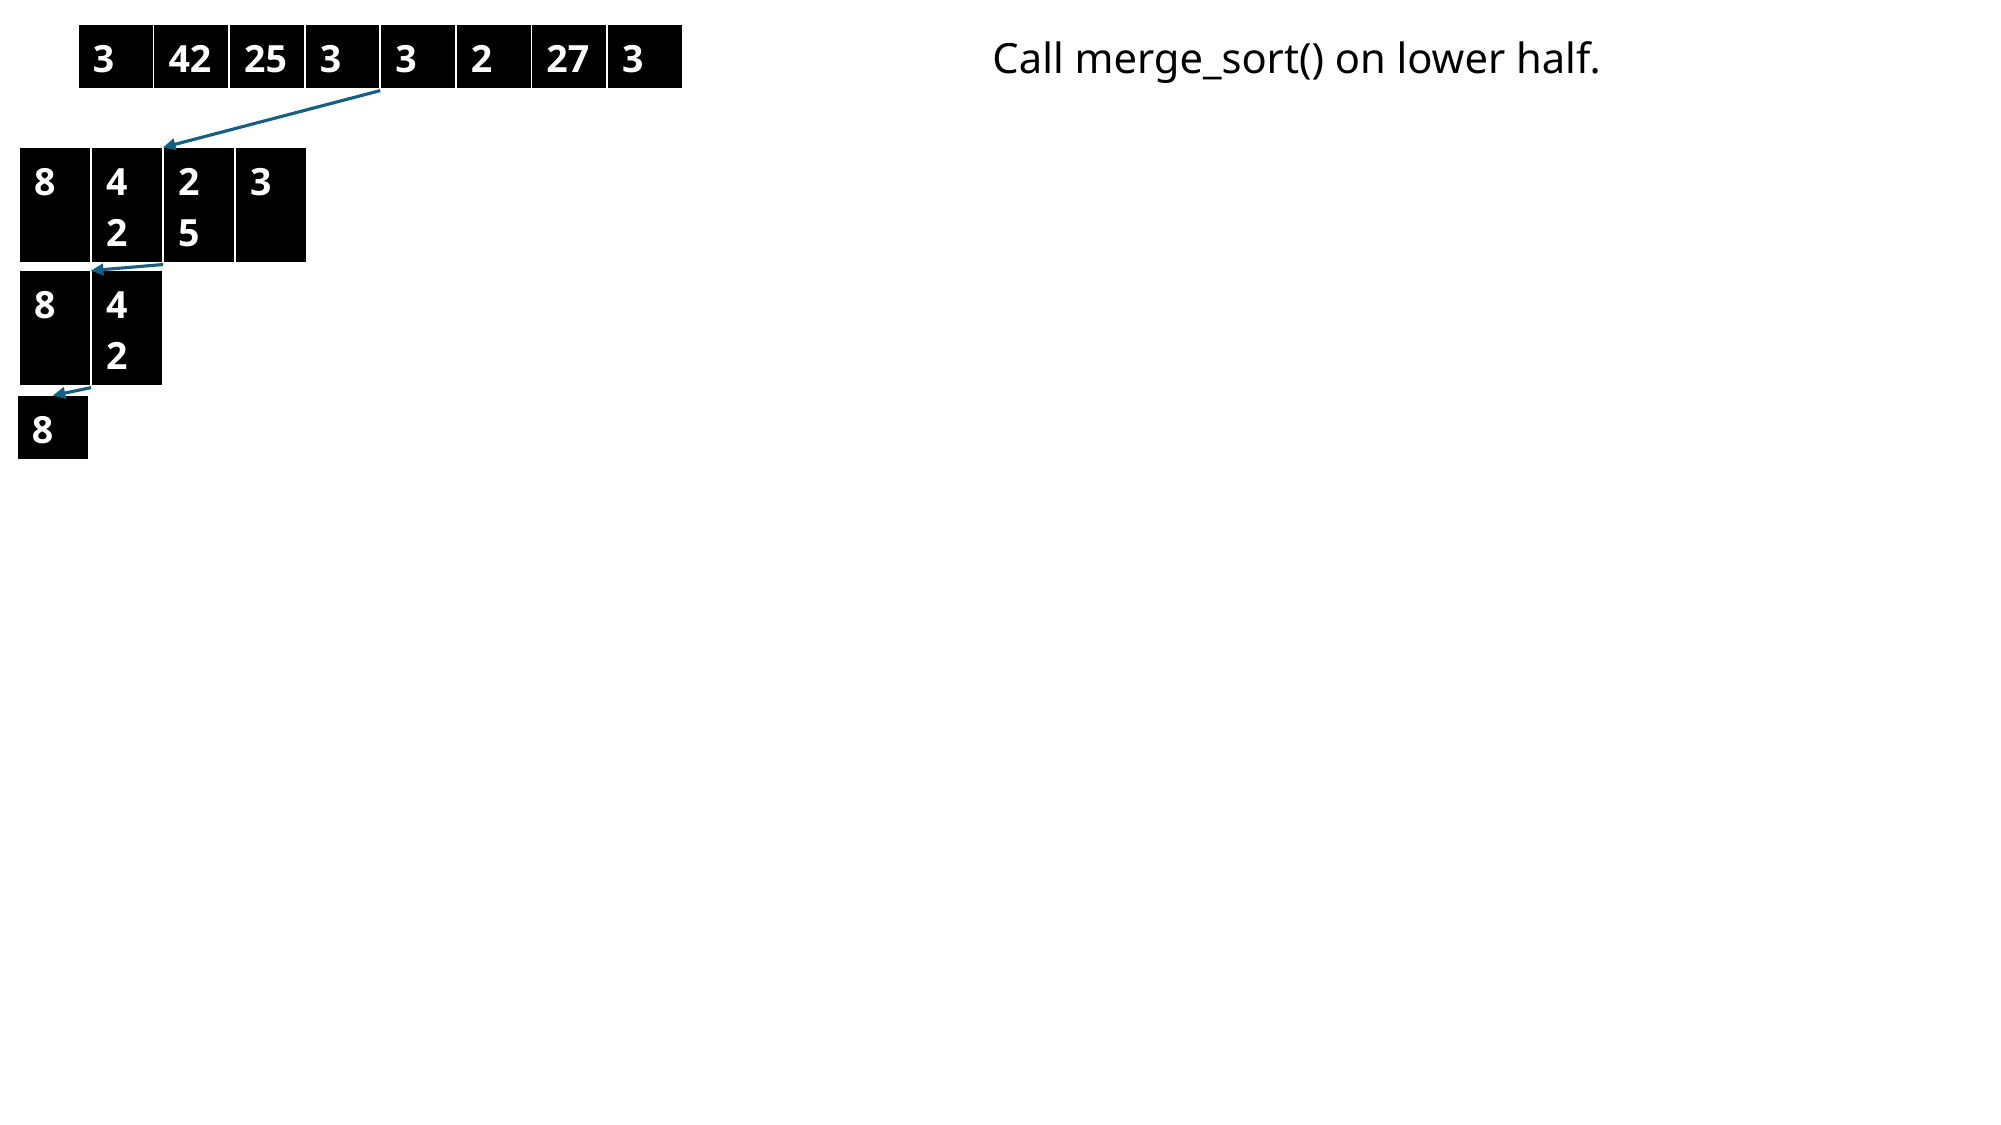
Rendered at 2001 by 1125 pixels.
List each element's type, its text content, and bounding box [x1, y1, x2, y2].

table_header 8 [20, 148, 90, 262]
table_header 8 [20, 271, 90, 385]
text_box Call merge_sort() on lower half. [977, 24, 1616, 90]
table_header 3 [236, 148, 306, 262]
table_header 3 [306, 25, 379, 84]
table_header 42 [154, 25, 228, 88]
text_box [162, 84, 381, 148]
table_header 3 [608, 25, 682, 88]
table_header 42 [92, 148, 162, 206]
table_header 25 [164, 148, 234, 262]
table_header 25 [230, 25, 304, 84]
table_header 42 [92, 272, 162, 385]
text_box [90, 206, 164, 272]
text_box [52, 330, 92, 396]
table_header 3 [79, 25, 153, 88]
table_header 2 [457, 25, 531, 88]
table_header 8 [18, 396, 88, 459]
table_header 3 [381, 25, 455, 88]
table_header 27 [532, 25, 606, 88]
